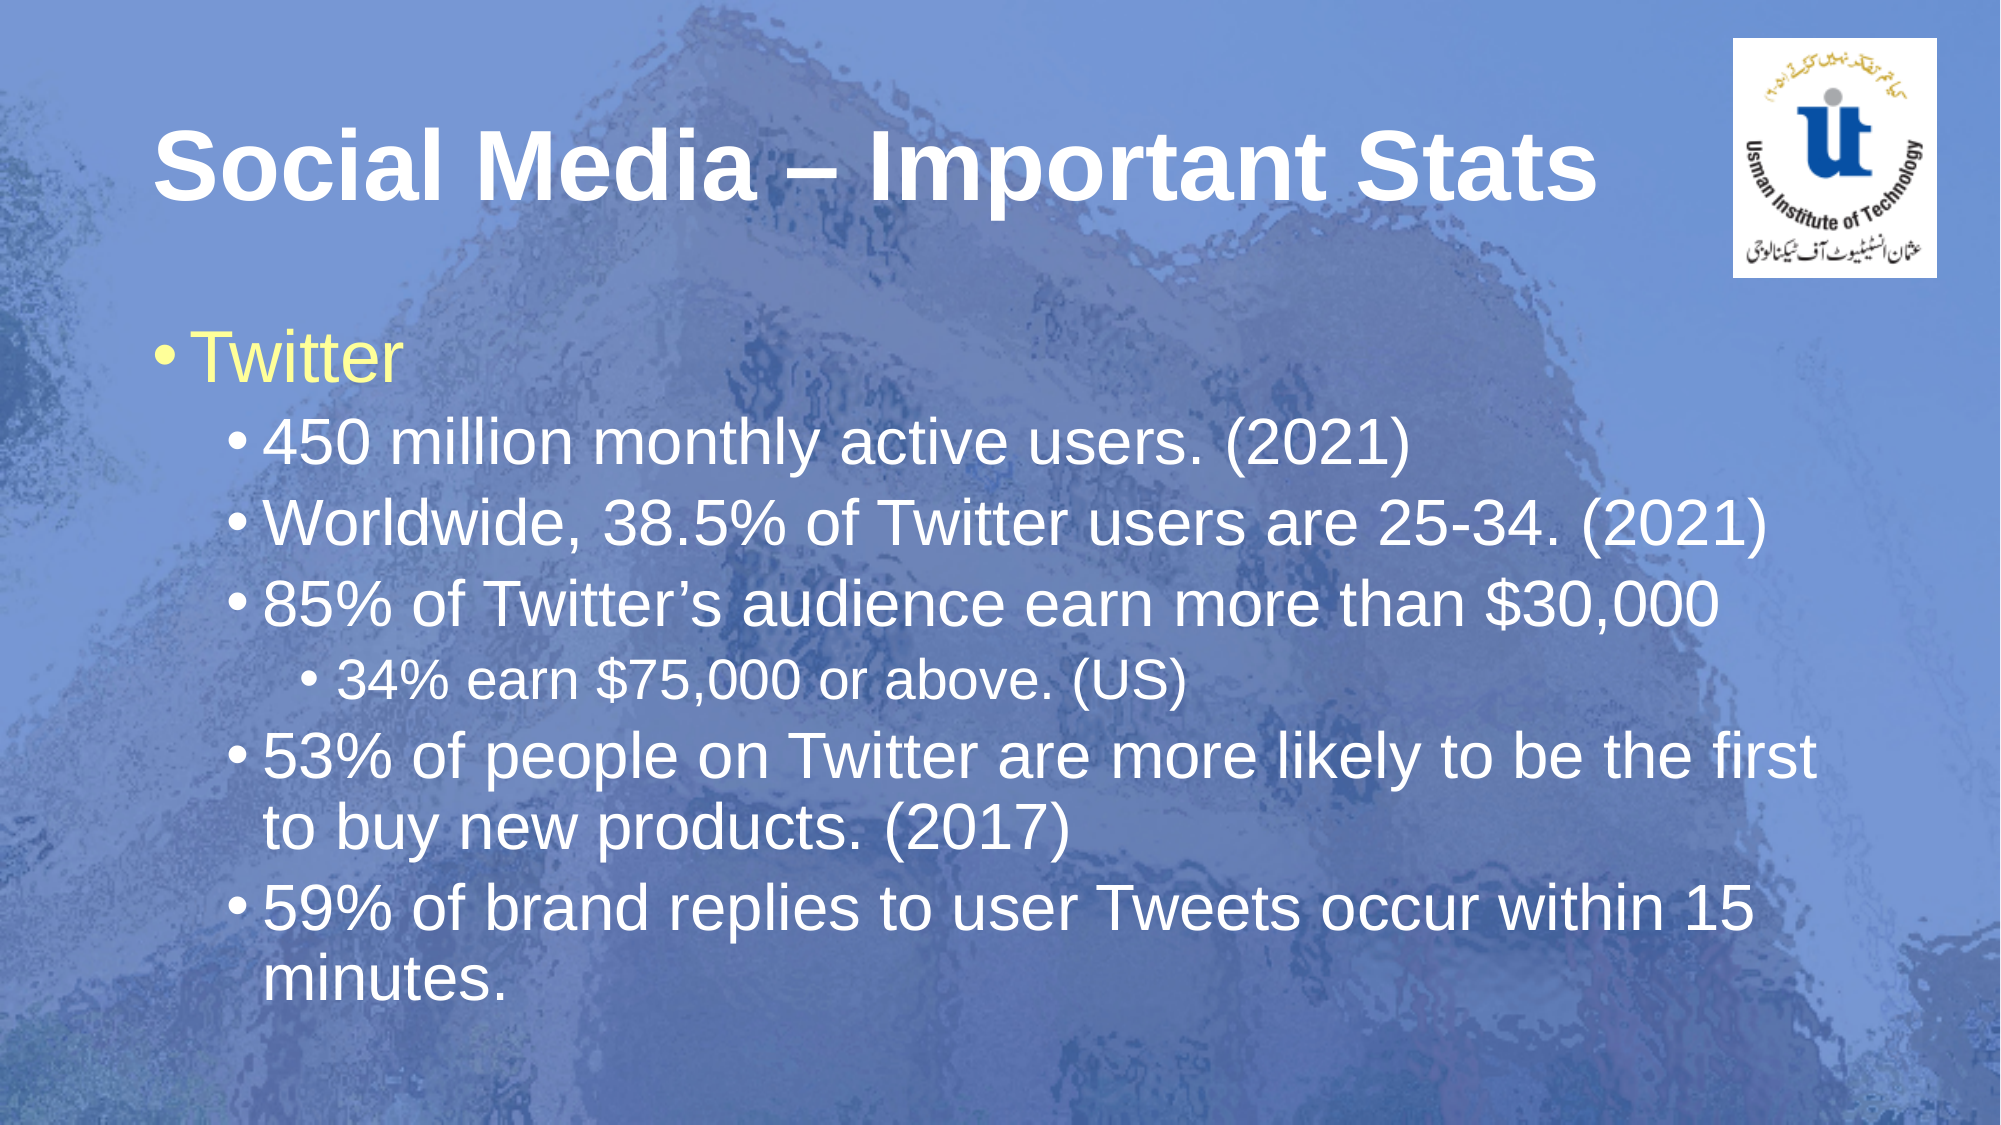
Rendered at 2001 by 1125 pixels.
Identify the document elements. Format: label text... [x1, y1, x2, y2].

picture [0, 0, 2001, 1125]
list Twitter 450 million monthly active users. (2021) Worldwide, 38.5% of Twitter users are 25-34. (2021) 85% of Twitter’s audience earn more than $30,000 34% earn $75,000 or above. (US) 53% of people on Twitter are more likely to be the first to buy new products. (2017) 59% of brand replies to user Tweets occur within 15 minutes. [137, 311, 1863, 1026]
title Social Media – Important Stats [137, 59, 1863, 278]
